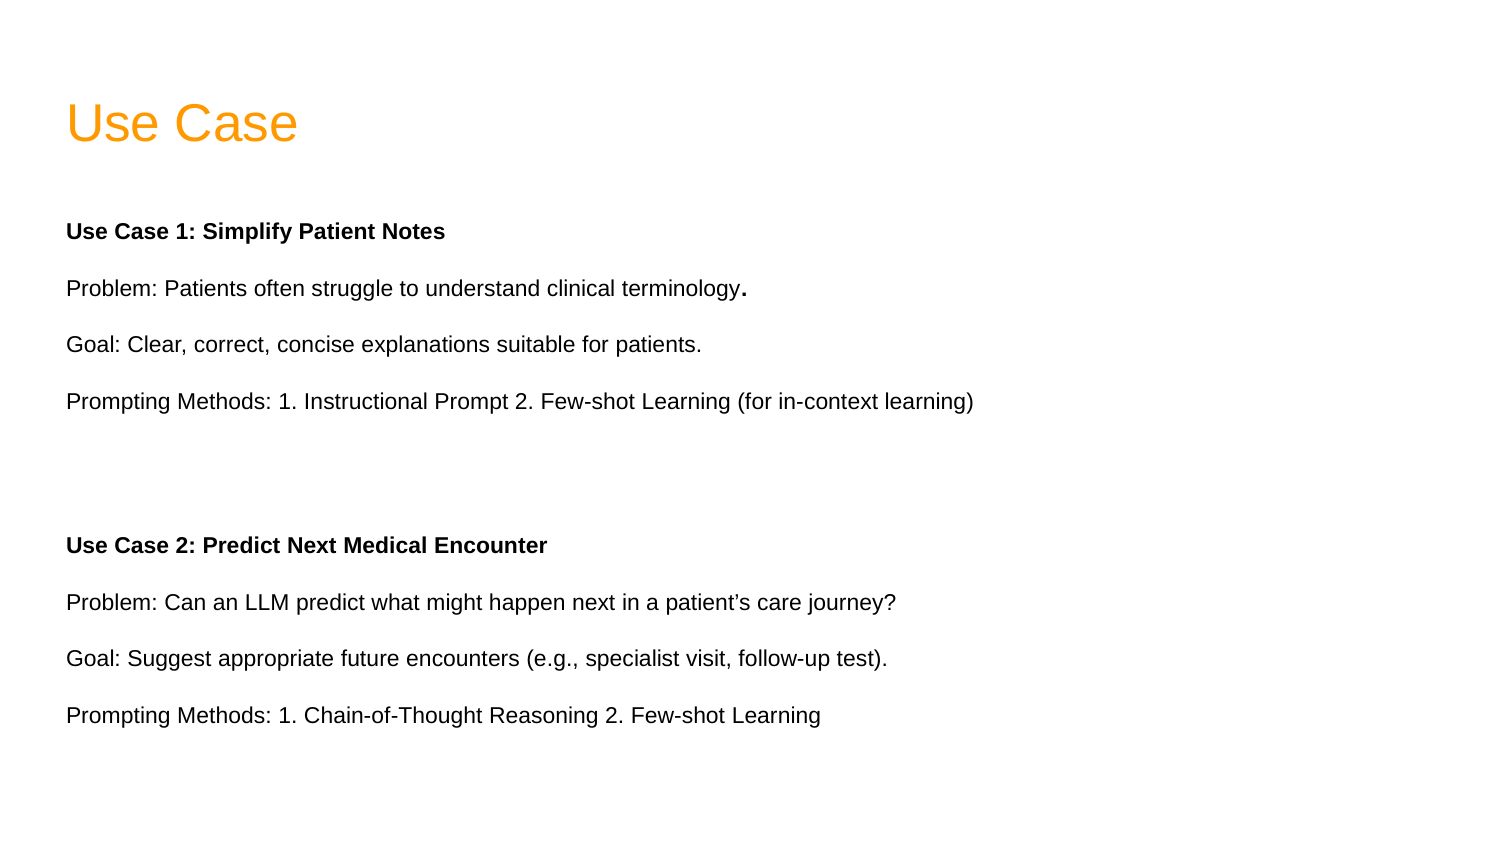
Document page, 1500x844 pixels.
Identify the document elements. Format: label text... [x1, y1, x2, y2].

list Use Case 1: Simplify Patient Notes Problem: Patients often struggle to understand clinical terminology. Goal: Clear, correct, concise explanations suitable for patients. Prompting Methods: 1. Instructional Prompt 2. Few-shot Learning (for in-context learning) Use Case 2: Predict Next Medical Encounter Problem: Can an LLM predict what might happen next in a patient’s care journey? Goal: Suggest appropriate future encounters (e.g., specialist visit, follow-up test). Prompting Methods: 1. Chain-of-Thought Reasoning 2. Few-shot Learning [51, 201, 1449, 772]
title Use Case [51, 72, 1449, 167]
